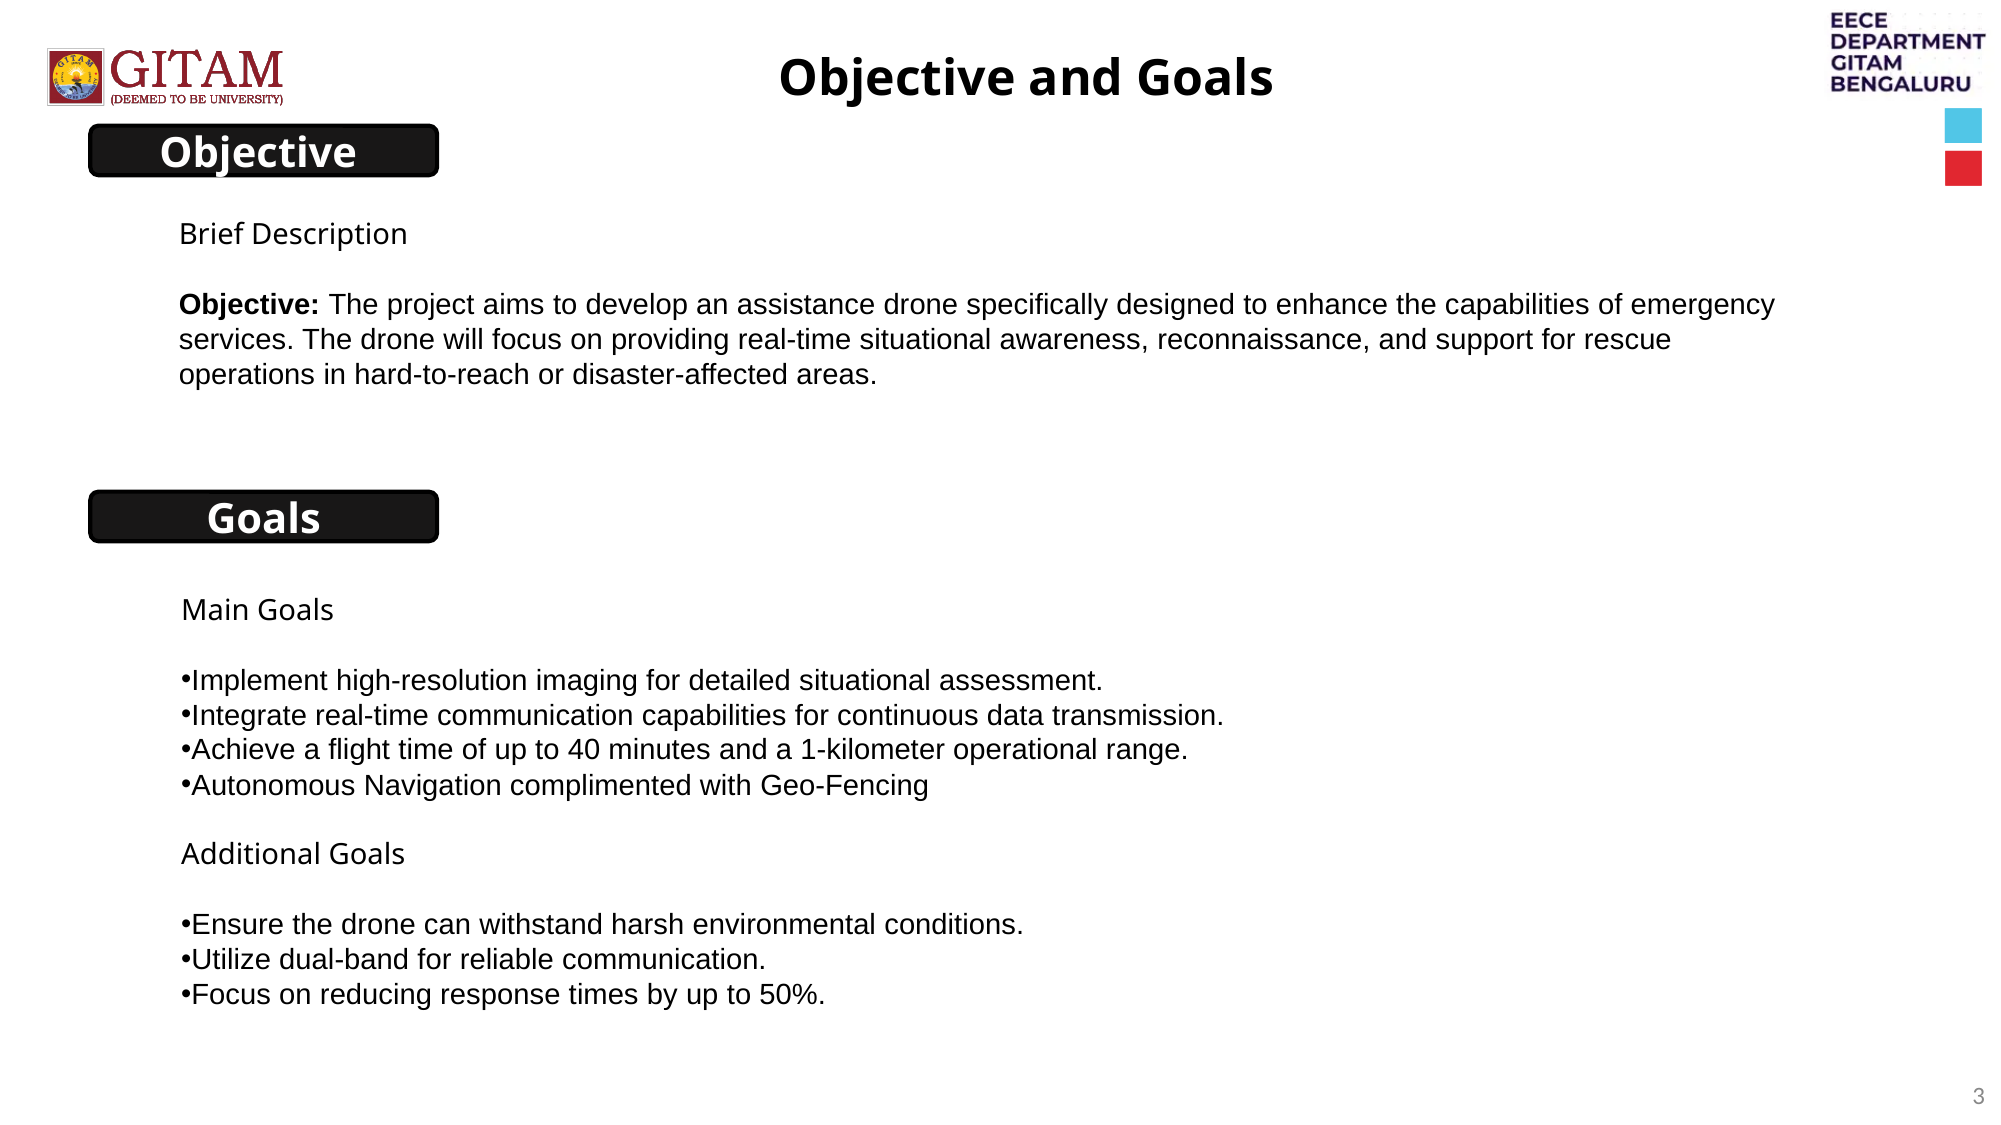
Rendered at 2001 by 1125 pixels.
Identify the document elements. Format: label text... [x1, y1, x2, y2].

text_box Main Goals Implement high-resolution imaging for detailed situational assessment. Integrate real-time communication capabilities for continuous data transmission. Achieve a flight time of up to 40 minutes and a 1-kilometer operational range. Autonomous Navigation complimented with Geo-Fencing Additional Goals Ensure the drone can withstand harsh environmental conditions. Utilize dual-band for reliable communication. Focus on reducing response times by up to 50%. [166, 583, 1798, 1053]
text_box Objective [90, 125, 438, 176]
picture [1824, 1, 2000, 101]
text_box Objective and Goals [163, 38, 1889, 119]
text_box Goals [90, 491, 438, 542]
slide_number 3 [1550, 1065, 2000, 1125]
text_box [1944, 109, 1982, 186]
picture [42, 42, 291, 112]
text_box Brief Description Objective: The project aims to develop an assistance drone specifically designed to enhance the capabilities of emergency services. The drone will focus on providing real-time situational awareness, reconnaissance, and support for rescue operations in hard-to-reach or disaster-affected areas. [163, 207, 1796, 433]
